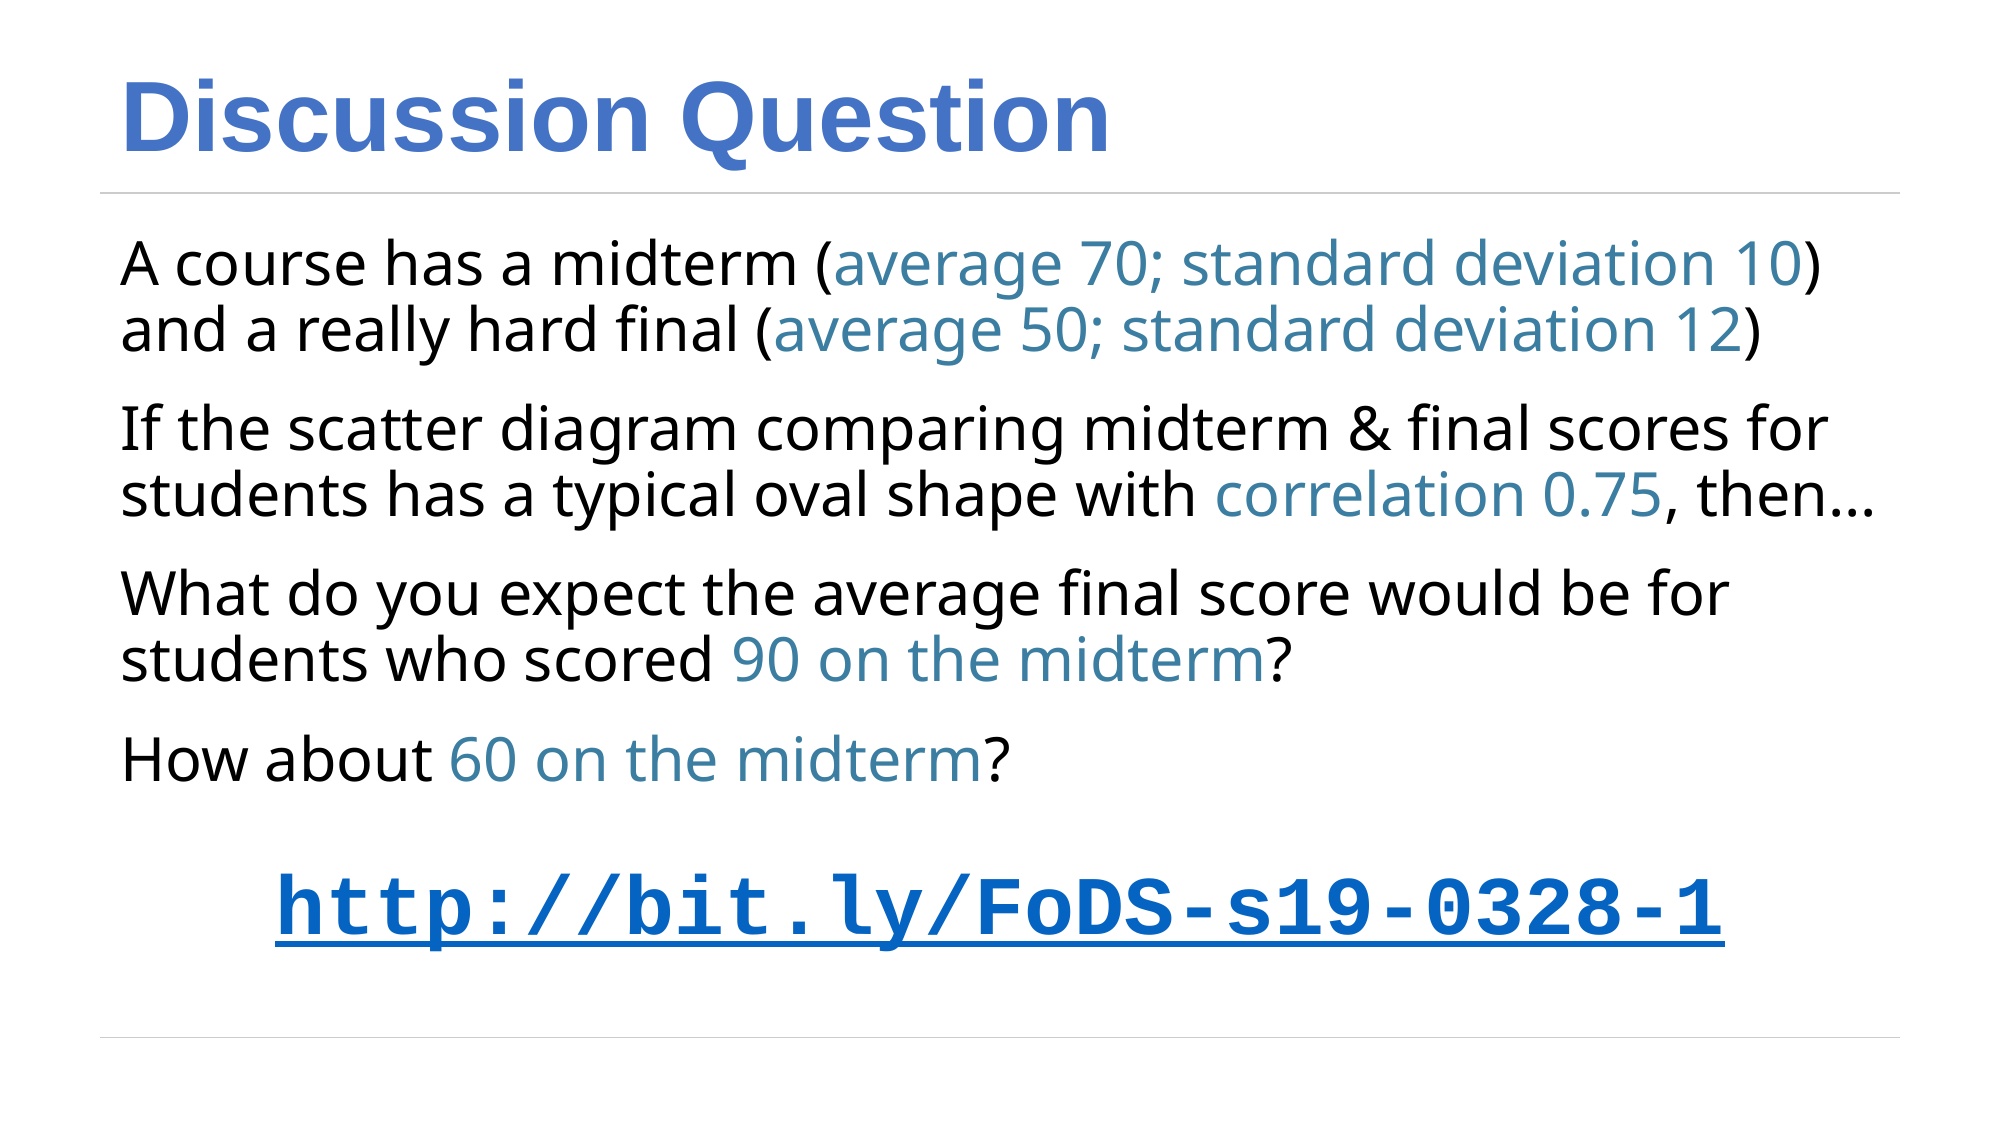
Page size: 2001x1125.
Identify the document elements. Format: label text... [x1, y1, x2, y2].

title Discussion Question [99, 45, 1567, 193]
list A course has a midterm (average 70; standard deviation 10) and a really hard final (average 50; standard deviation 12) If the scatter diagram comparing midterm & final scores for students has a typical oval shape with correlation 0.75, then... What do you expect the average final score would be for students who scored 90 on the midterm? How about 60 on the midterm? [99, 212, 1900, 689]
text_box http://bit.ly/FoDS-s19-0328-1 [220, 830, 1780, 963]
